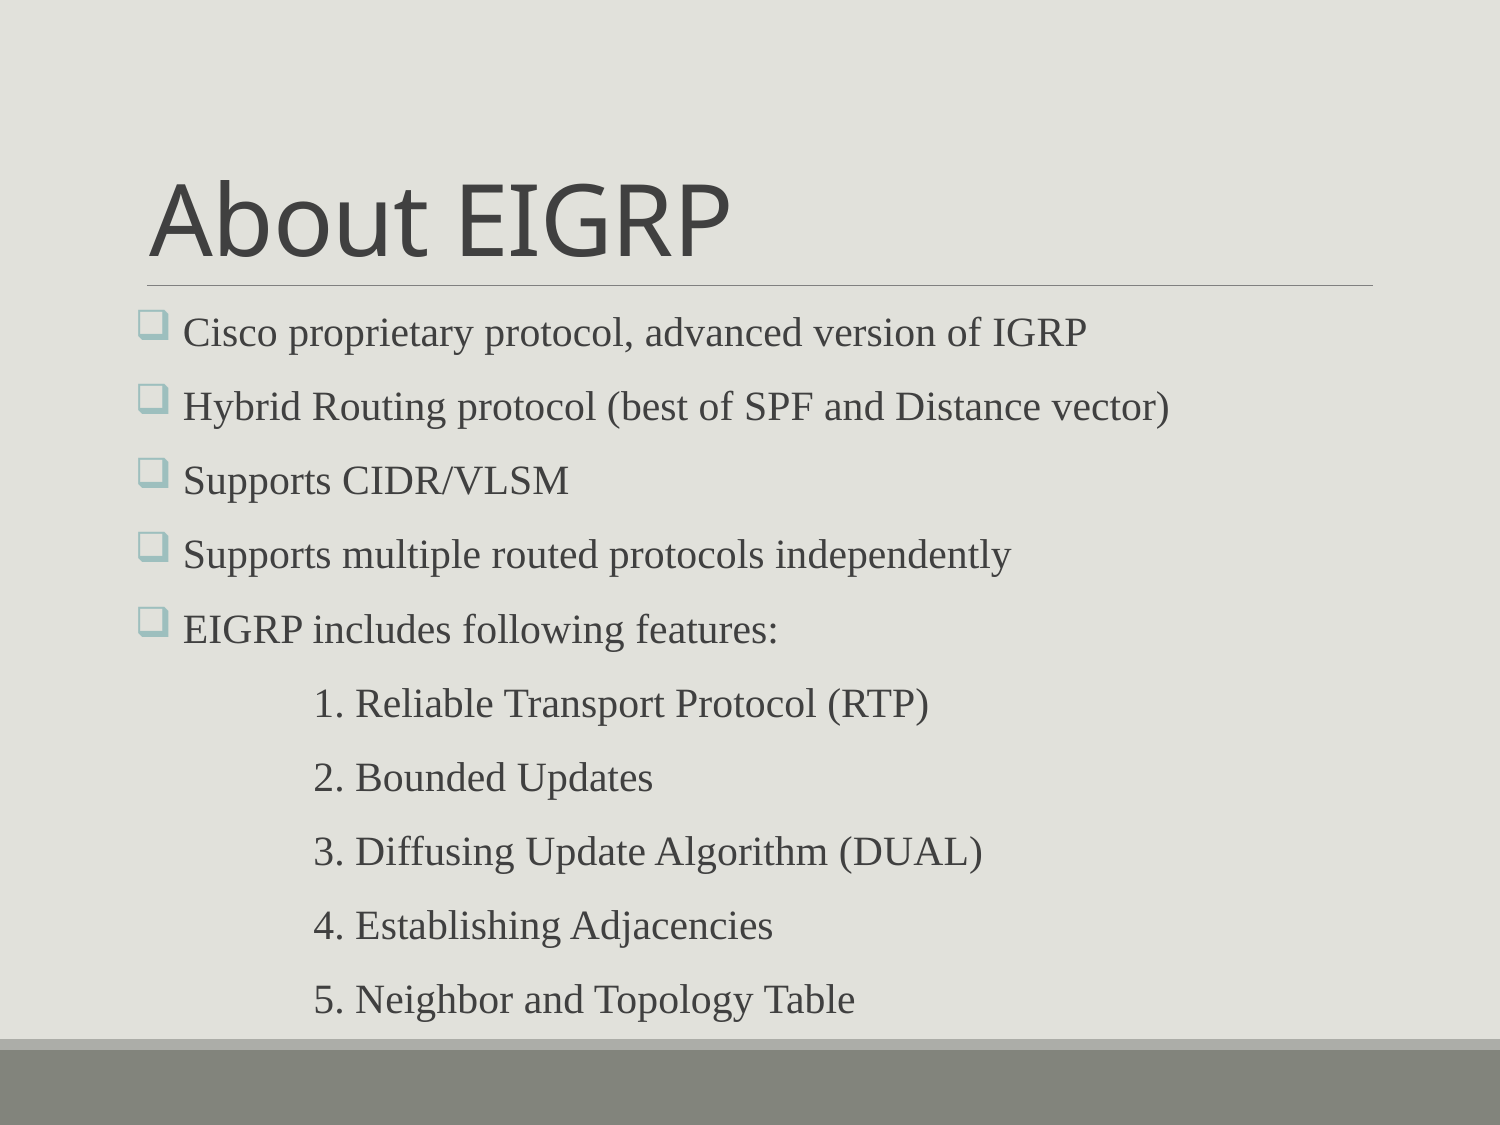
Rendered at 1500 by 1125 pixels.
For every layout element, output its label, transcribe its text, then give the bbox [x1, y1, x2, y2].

title About EIGRP [134, 47, 1373, 285]
list Cisco proprietary protocol, advanced version of IGRP Hybrid Routing protocol (best of SPF and Distance vector) Supports CIDR/VLSM Supports multiple routed protocols independently EIGRP includes following features: 1. Reliable Transport Protocol (RTP) 2. Bounded Updates 3. Diffusing Update Algorithm (DUAL) 4. Establishing Adjacencies 5. Neighbor and Topology Table [134, 302, 1373, 1013]
